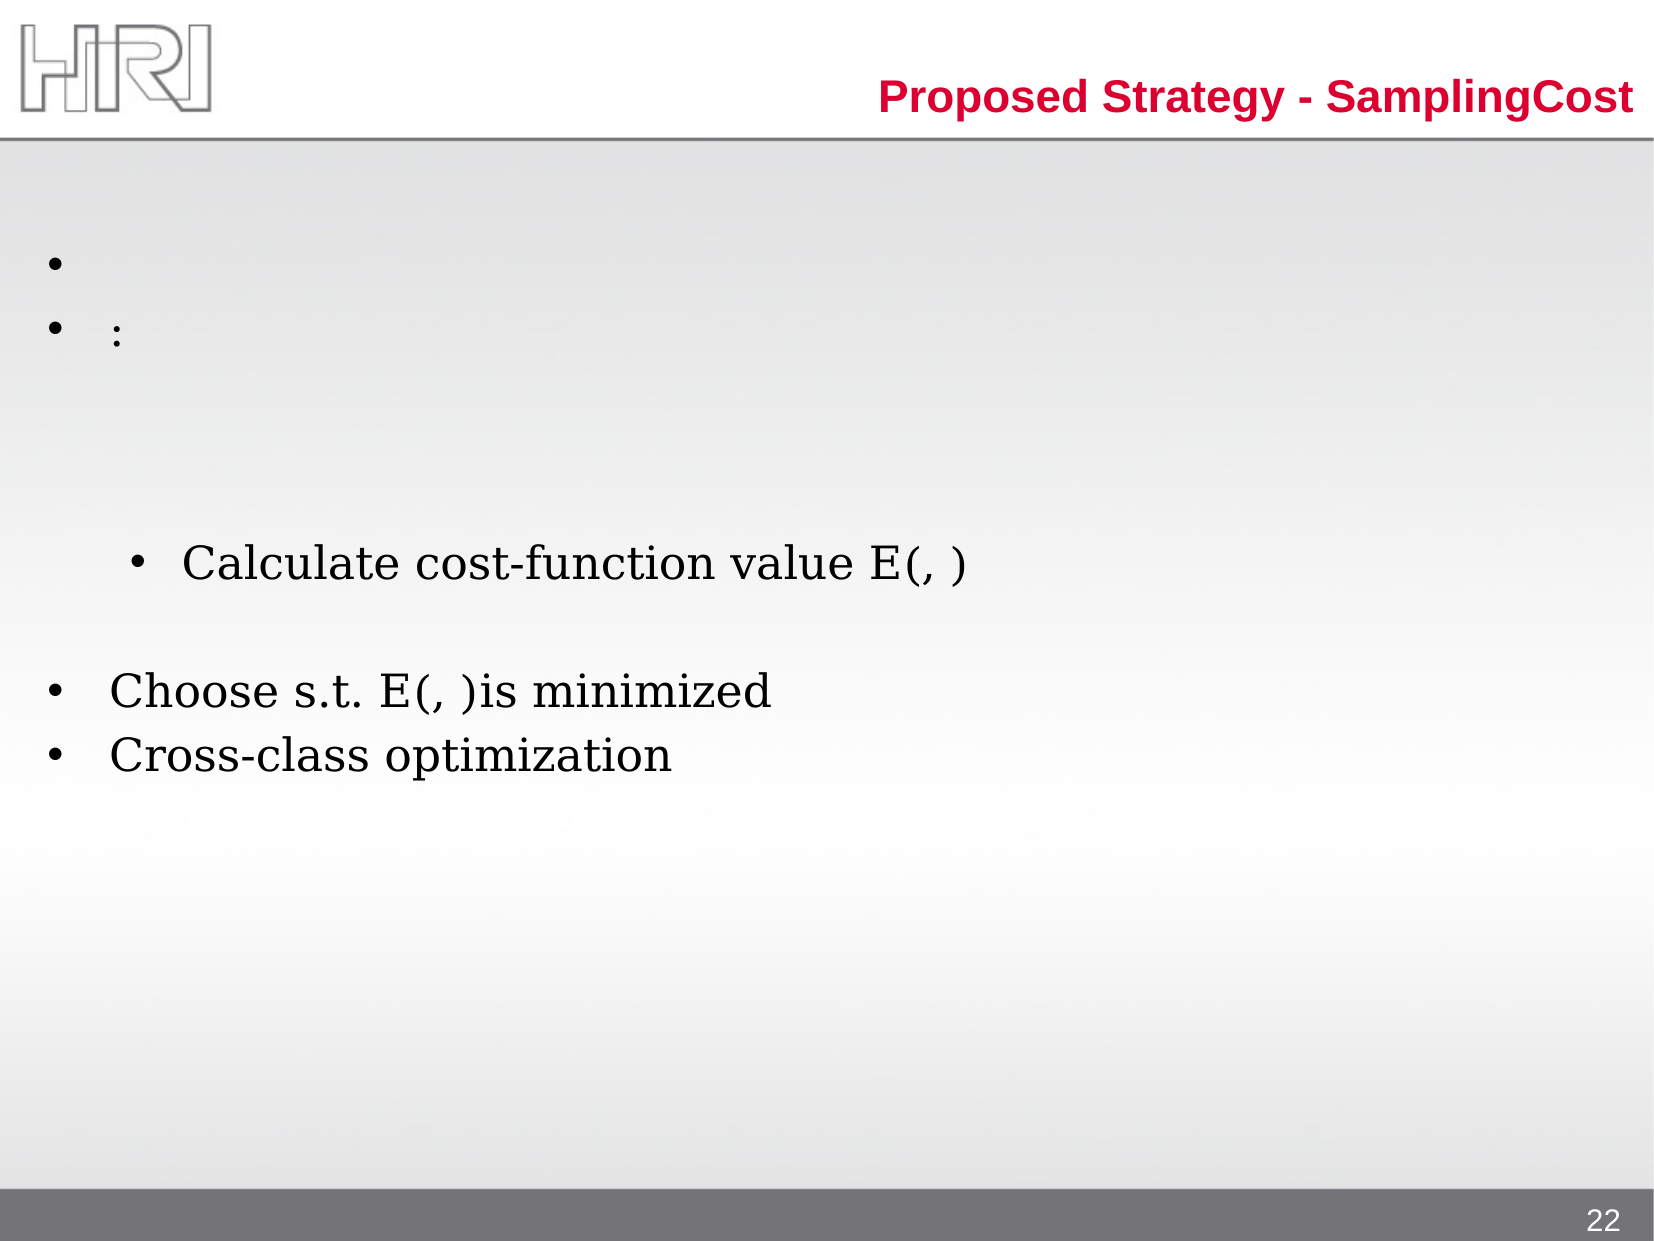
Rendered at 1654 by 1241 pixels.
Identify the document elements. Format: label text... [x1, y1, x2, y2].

title Proposed Strategy - SamplingCost [331, 0, 1635, 139]
picture [0, 0, 1654, 1241]
slide_number 22 [1263, 1193, 1622, 1241]
